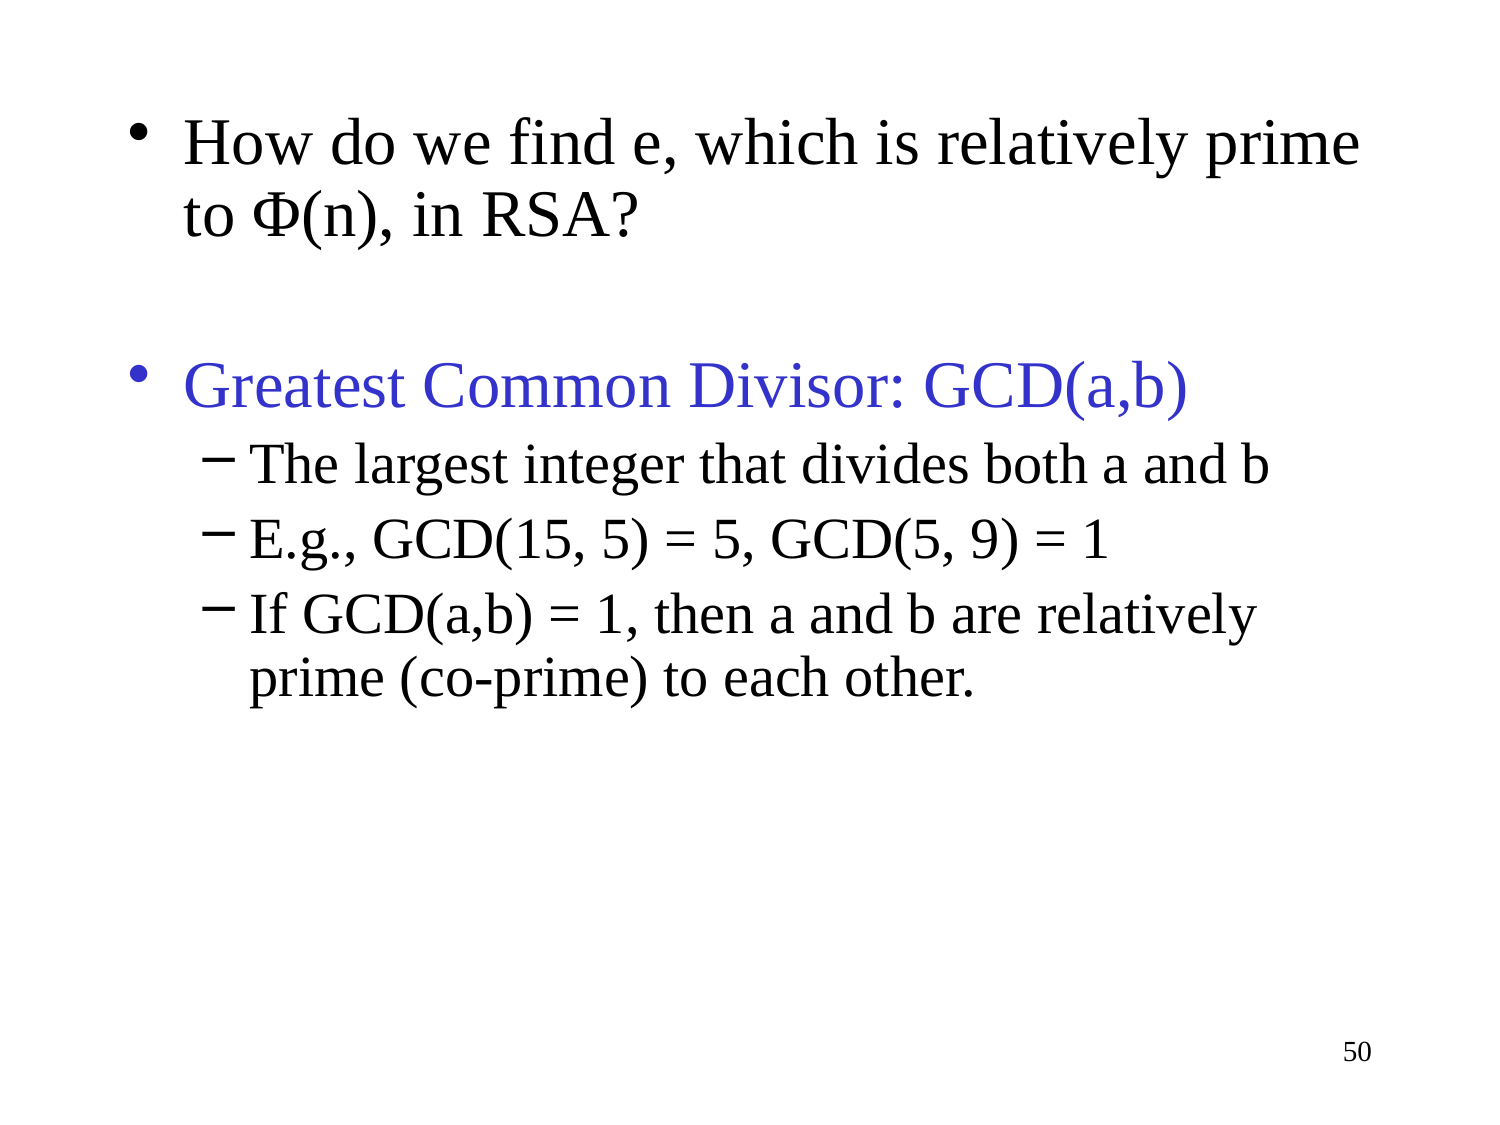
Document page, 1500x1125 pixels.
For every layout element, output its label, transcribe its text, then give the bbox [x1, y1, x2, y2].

slide_number 50 [1074, 1024, 1388, 1101]
list How do we find e, which is relatively prime to Φ(n), in RSA? Greatest Common Divisor: GCD(a,b) The largest integer that divides both a and b E.g., GCD(15, 5) = 5, GCD(5, 9) = 1 If GCD(a,b) = 1, then a and b are relatively prime (co-prime) to each other. [112, 99, 1388, 1000]
